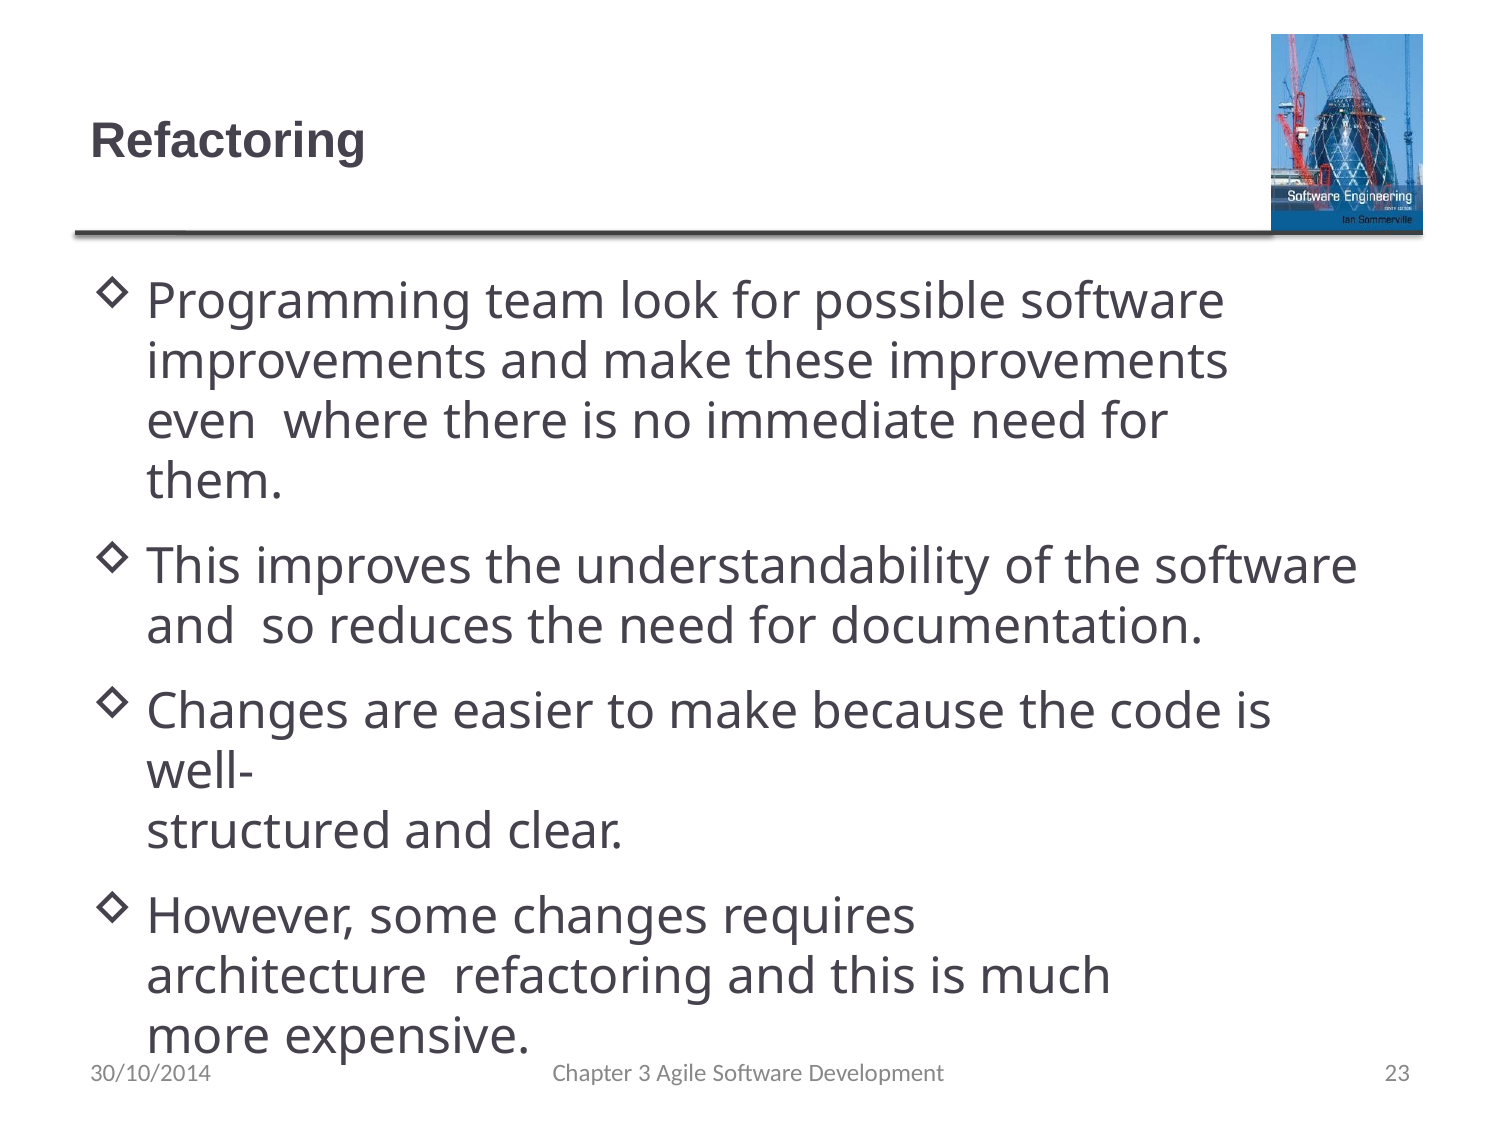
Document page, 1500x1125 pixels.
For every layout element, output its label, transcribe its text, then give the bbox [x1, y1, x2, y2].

picture [370, 34, 1432, 245]
text_box Programming team look for possible software improvements and make these improvements even where there is no immediate need for them. This improves the understandability of the software and so reduces the need for documentation. Changes are easier to make because the code is well- structured and clear. However, some changes requires architecture refactoring and this is much more expensive. [87, 266, 1376, 1064]
slide_number 23 [1378, 1060, 1417, 1125]
picture [67, 226, 87, 245]
title Refactoring [87, 105, 370, 266]
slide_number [87, 1064, 214, 1125]
footer Chapter 3 Agile Software Development [550, 1064, 950, 1125]
